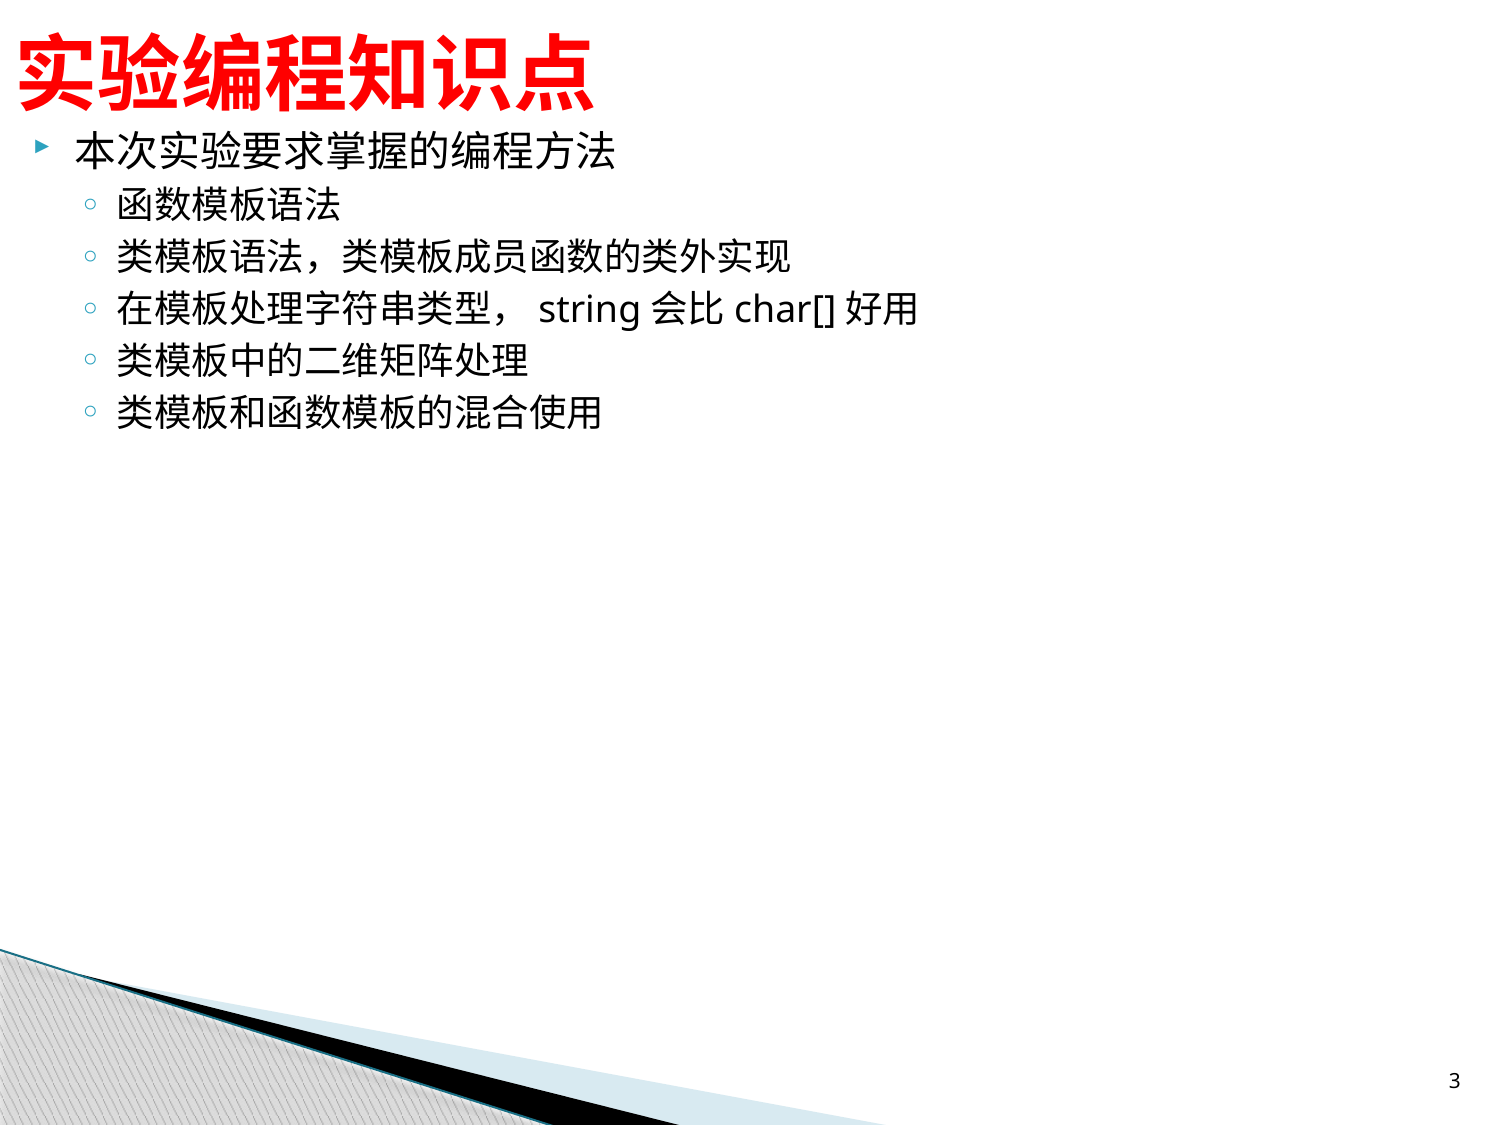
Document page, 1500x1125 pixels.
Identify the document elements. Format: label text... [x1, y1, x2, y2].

title 实验编程知识点 [0, 0, 1350, 143]
list 本次实验要求掌握的编程方法 函数模板语法 类模板语法，类模板成员函数的类外实现 在模板处理字符串类型，string会比char[]好用 类模板中的二维矩阵处理 类模板和函数模板的混合使用 [0, 116, 1360, 258]
footer 3 [1089, 1042, 1476, 1103]
